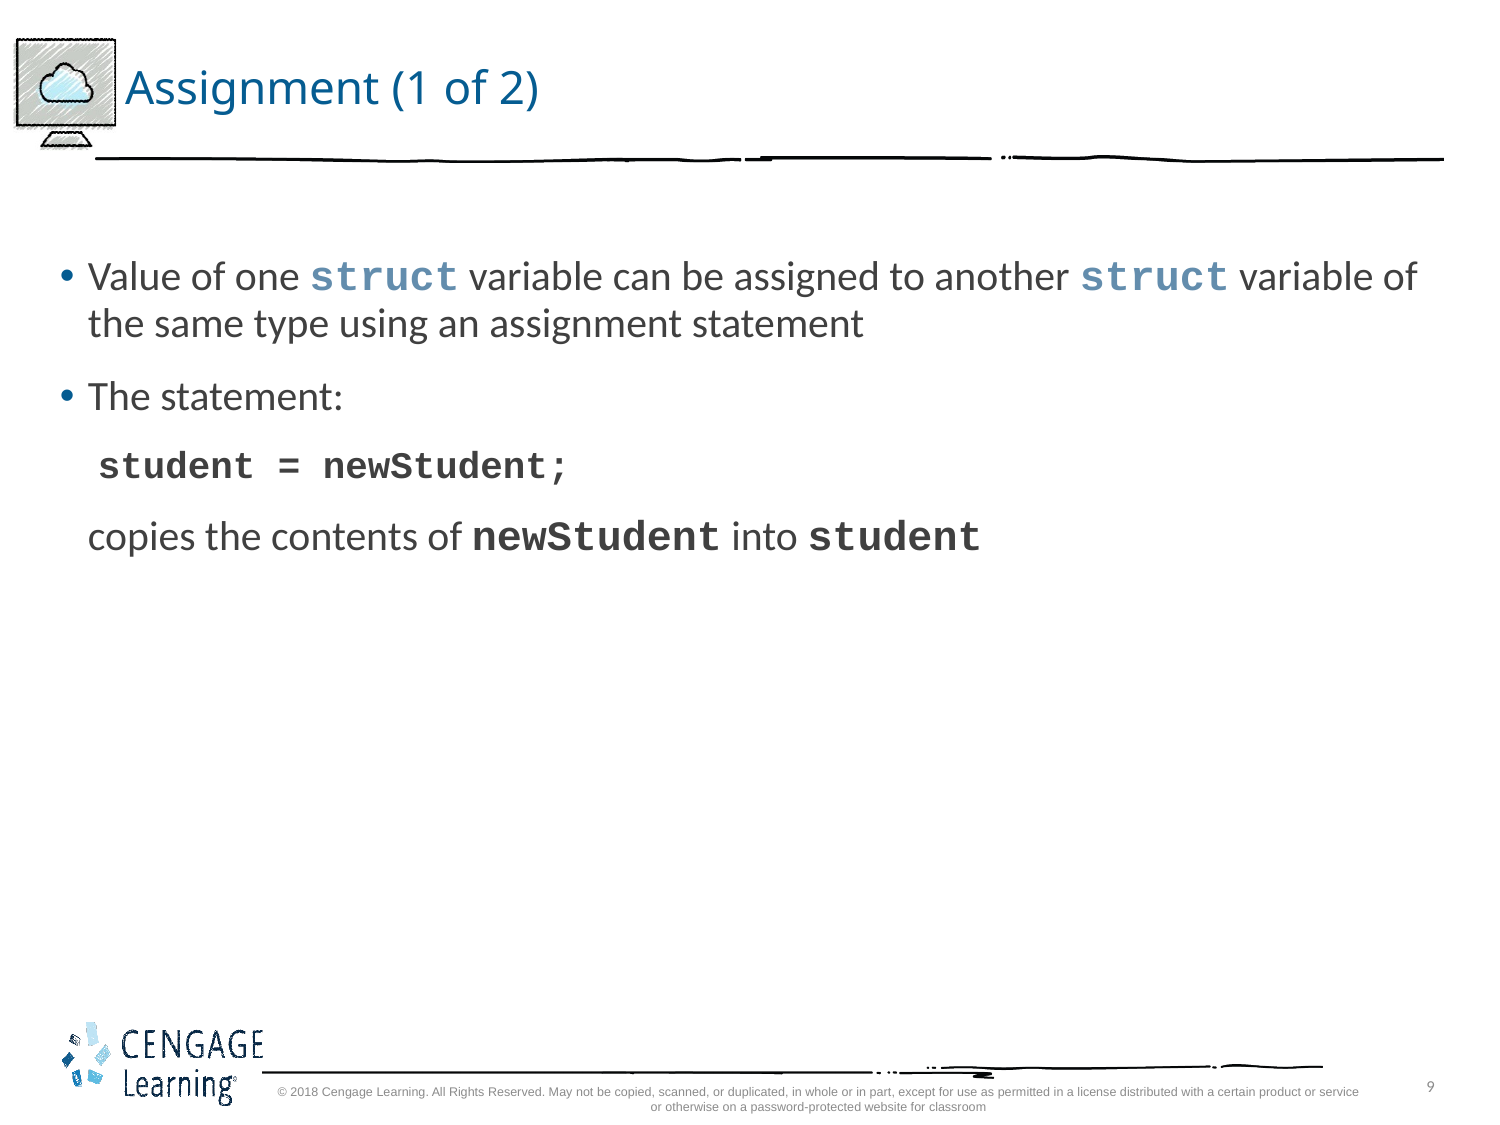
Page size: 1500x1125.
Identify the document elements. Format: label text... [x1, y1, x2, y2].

list Value of one struct variable can be assigned to another struct variable of the same type using an assignment statement The statement: student = newStudent; copies the contents of newStudent into student [59, 252, 1441, 564]
title Assignment (1 of 2) [125, 66, 1442, 116]
footer © 2018 Cengage Learning. All Rights Reserved. May not be copied, scanned, or duplicated, in whole or in part, except for use as permitted in a license distributed with a certain product or service or otherwise on a password-protected website for classroom [262, 1079, 1375, 1120]
picture [95, 155, 1444, 163]
picture [62, 1022, 1323, 1106]
picture [13, 36, 117, 151]
